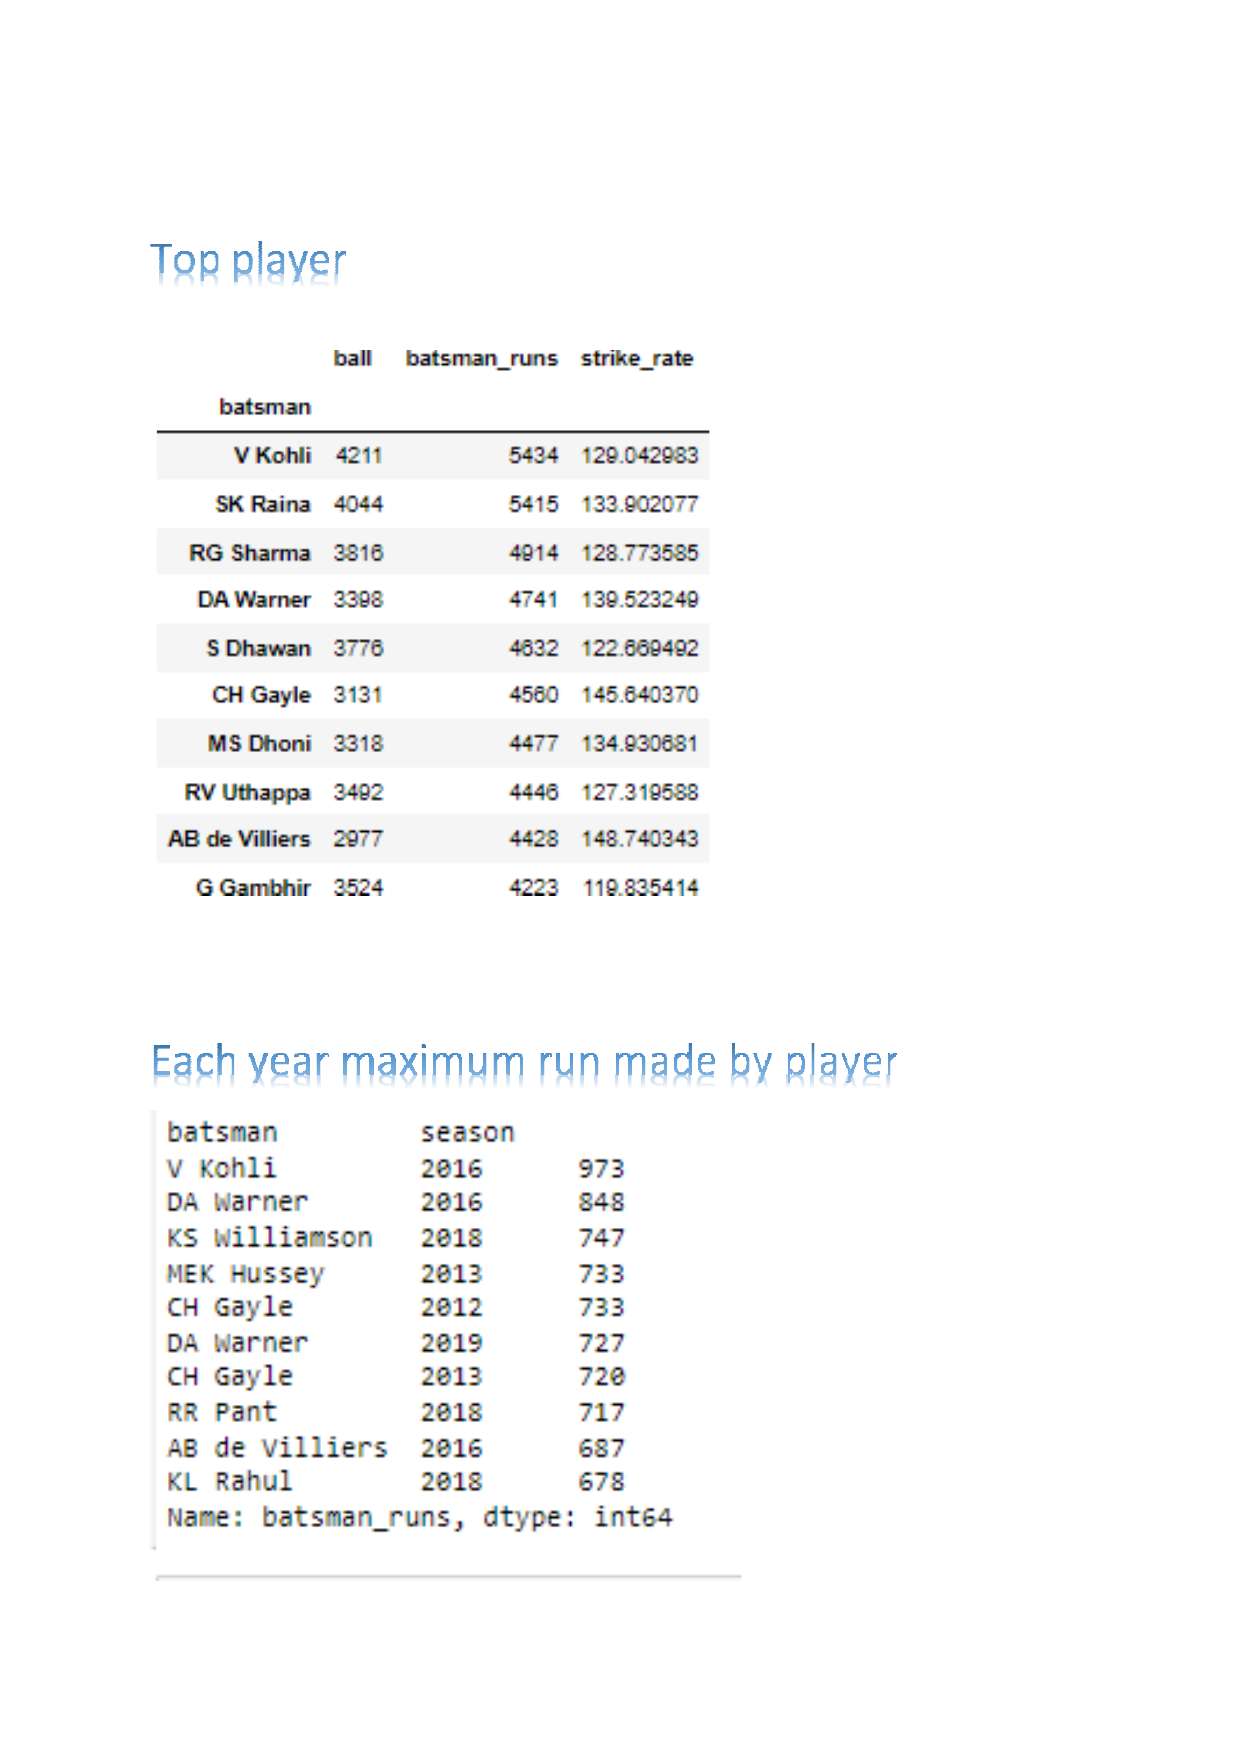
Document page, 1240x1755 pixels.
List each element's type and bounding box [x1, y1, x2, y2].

text_box [153, 1043, 898, 1089]
text_box [149, 1110, 742, 1581]
text_box [150, 241, 347, 287]
text_box [156, 350, 710, 896]
